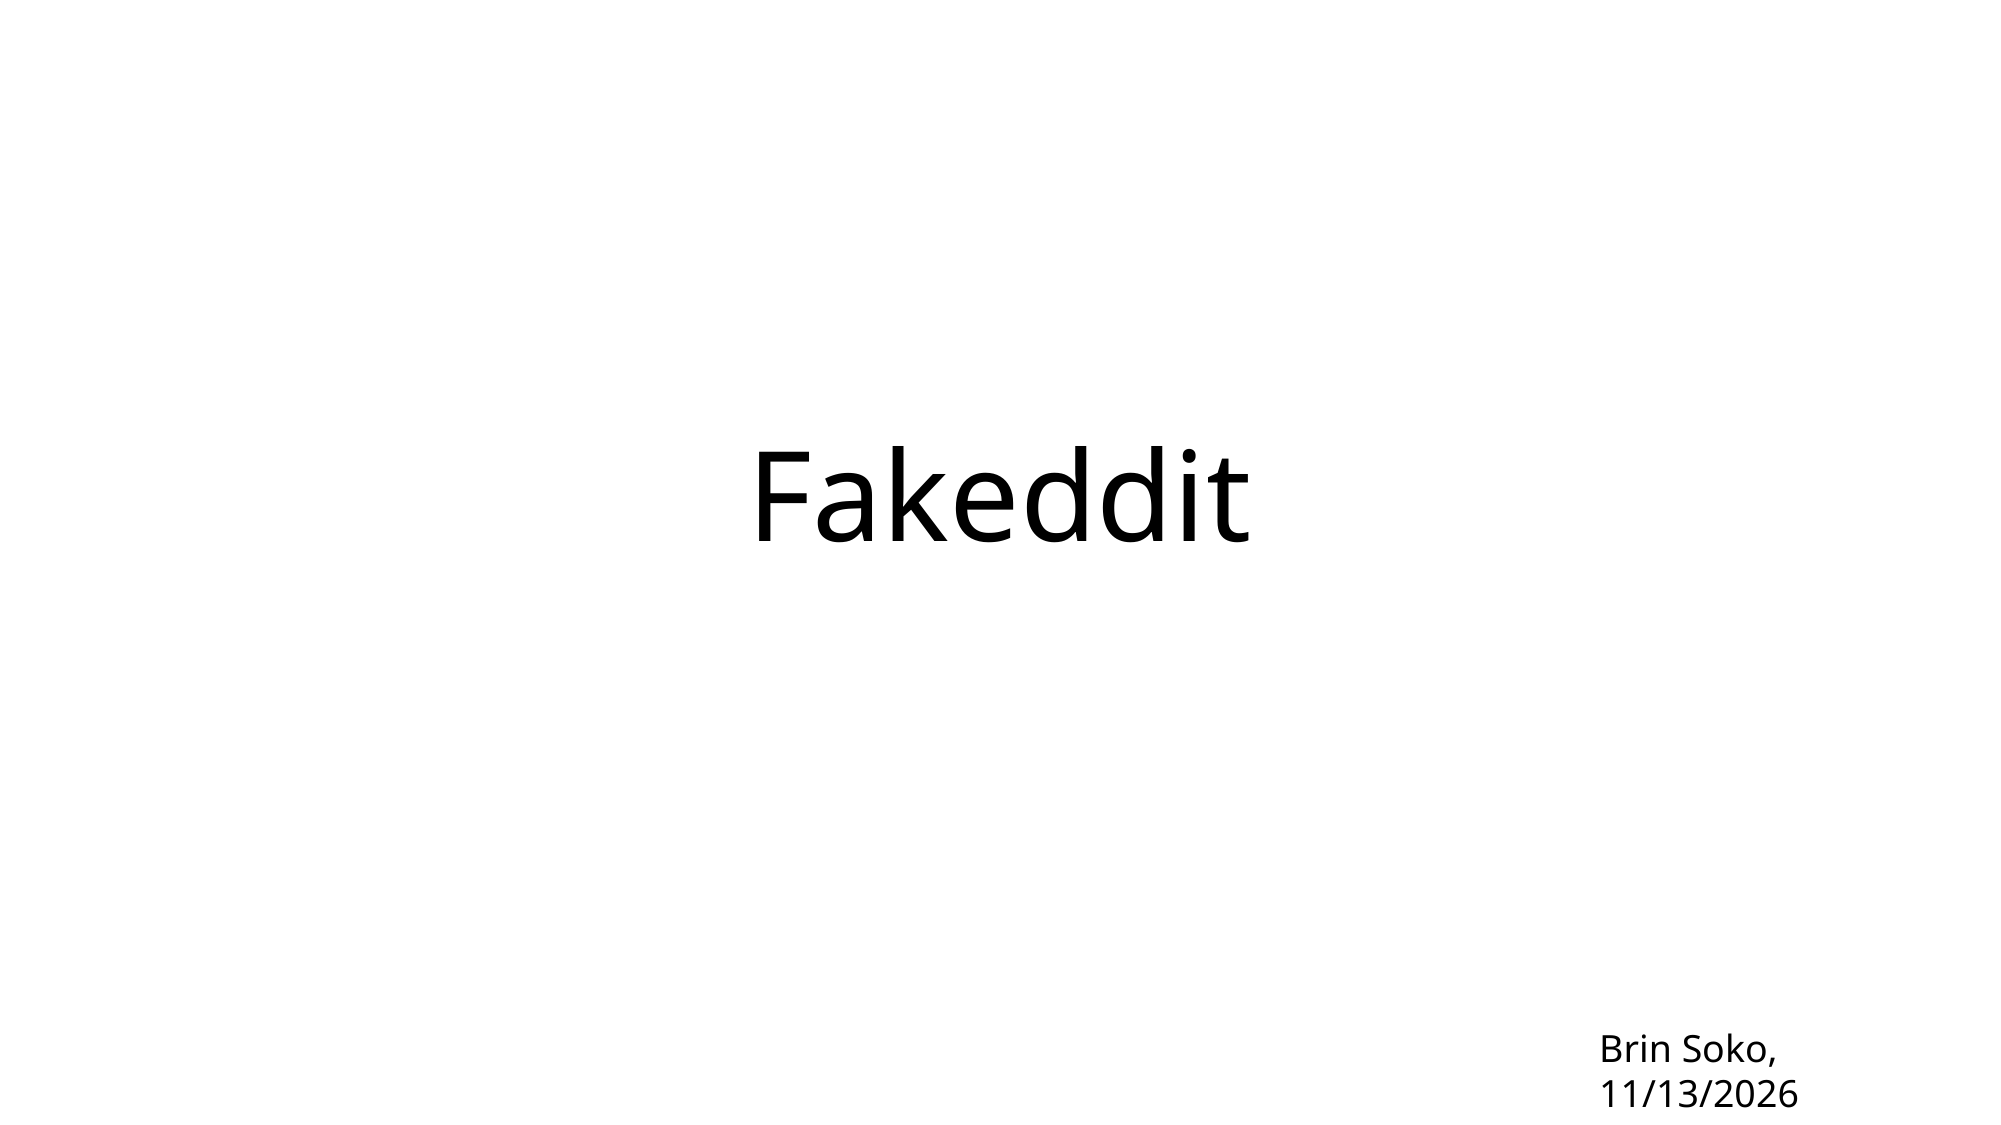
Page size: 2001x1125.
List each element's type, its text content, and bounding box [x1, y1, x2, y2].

title Fakeddit [249, 184, 1750, 576]
text_box Brin Soko, 5/21/25 [1584, 1018, 2000, 1125]
